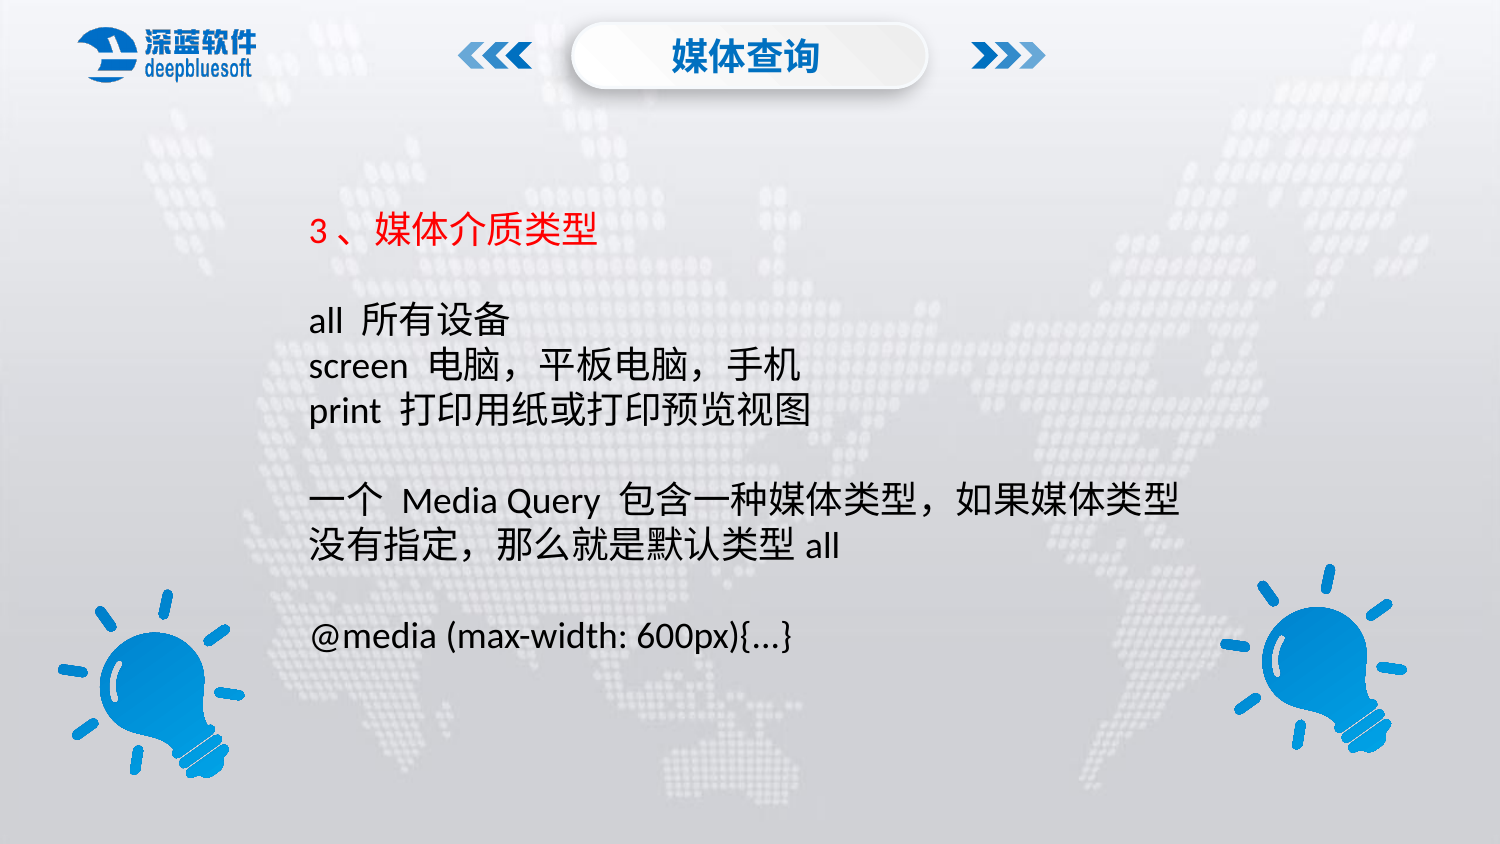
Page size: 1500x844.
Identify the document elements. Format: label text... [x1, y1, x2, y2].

text_box 媒体查询 [617, 28, 876, 82]
text_box [1257, 580, 1279, 607]
text_box [214, 687, 245, 701]
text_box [457, 41, 533, 69]
text_box [95, 606, 117, 632]
text_box [1234, 692, 1261, 715]
text_box 3、媒体介质类型 all 所有设备 screen 电脑，平板电脑，手机 print 打印用纸或打印预览视图 一个 Media Query 包含一种媒体类型，如果媒体类型没有指定，那么就是默认类型all @media (max-width: 600px){...} [293, 198, 1224, 664]
text_box [570, 21, 930, 90]
text_box [99, 632, 229, 778]
text_box [1321, 564, 1336, 594]
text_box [971, 41, 1046, 69]
text_box [58, 664, 88, 678]
text_box [72, 718, 99, 740]
text_box [158, 589, 173, 620]
picture [0, 0, 1500, 844]
text_box [1376, 662, 1407, 675]
text_box [1262, 607, 1392, 753]
text_box [1366, 599, 1393, 621]
text_box [1224, 639, 1250, 652]
text_box [203, 624, 230, 647]
